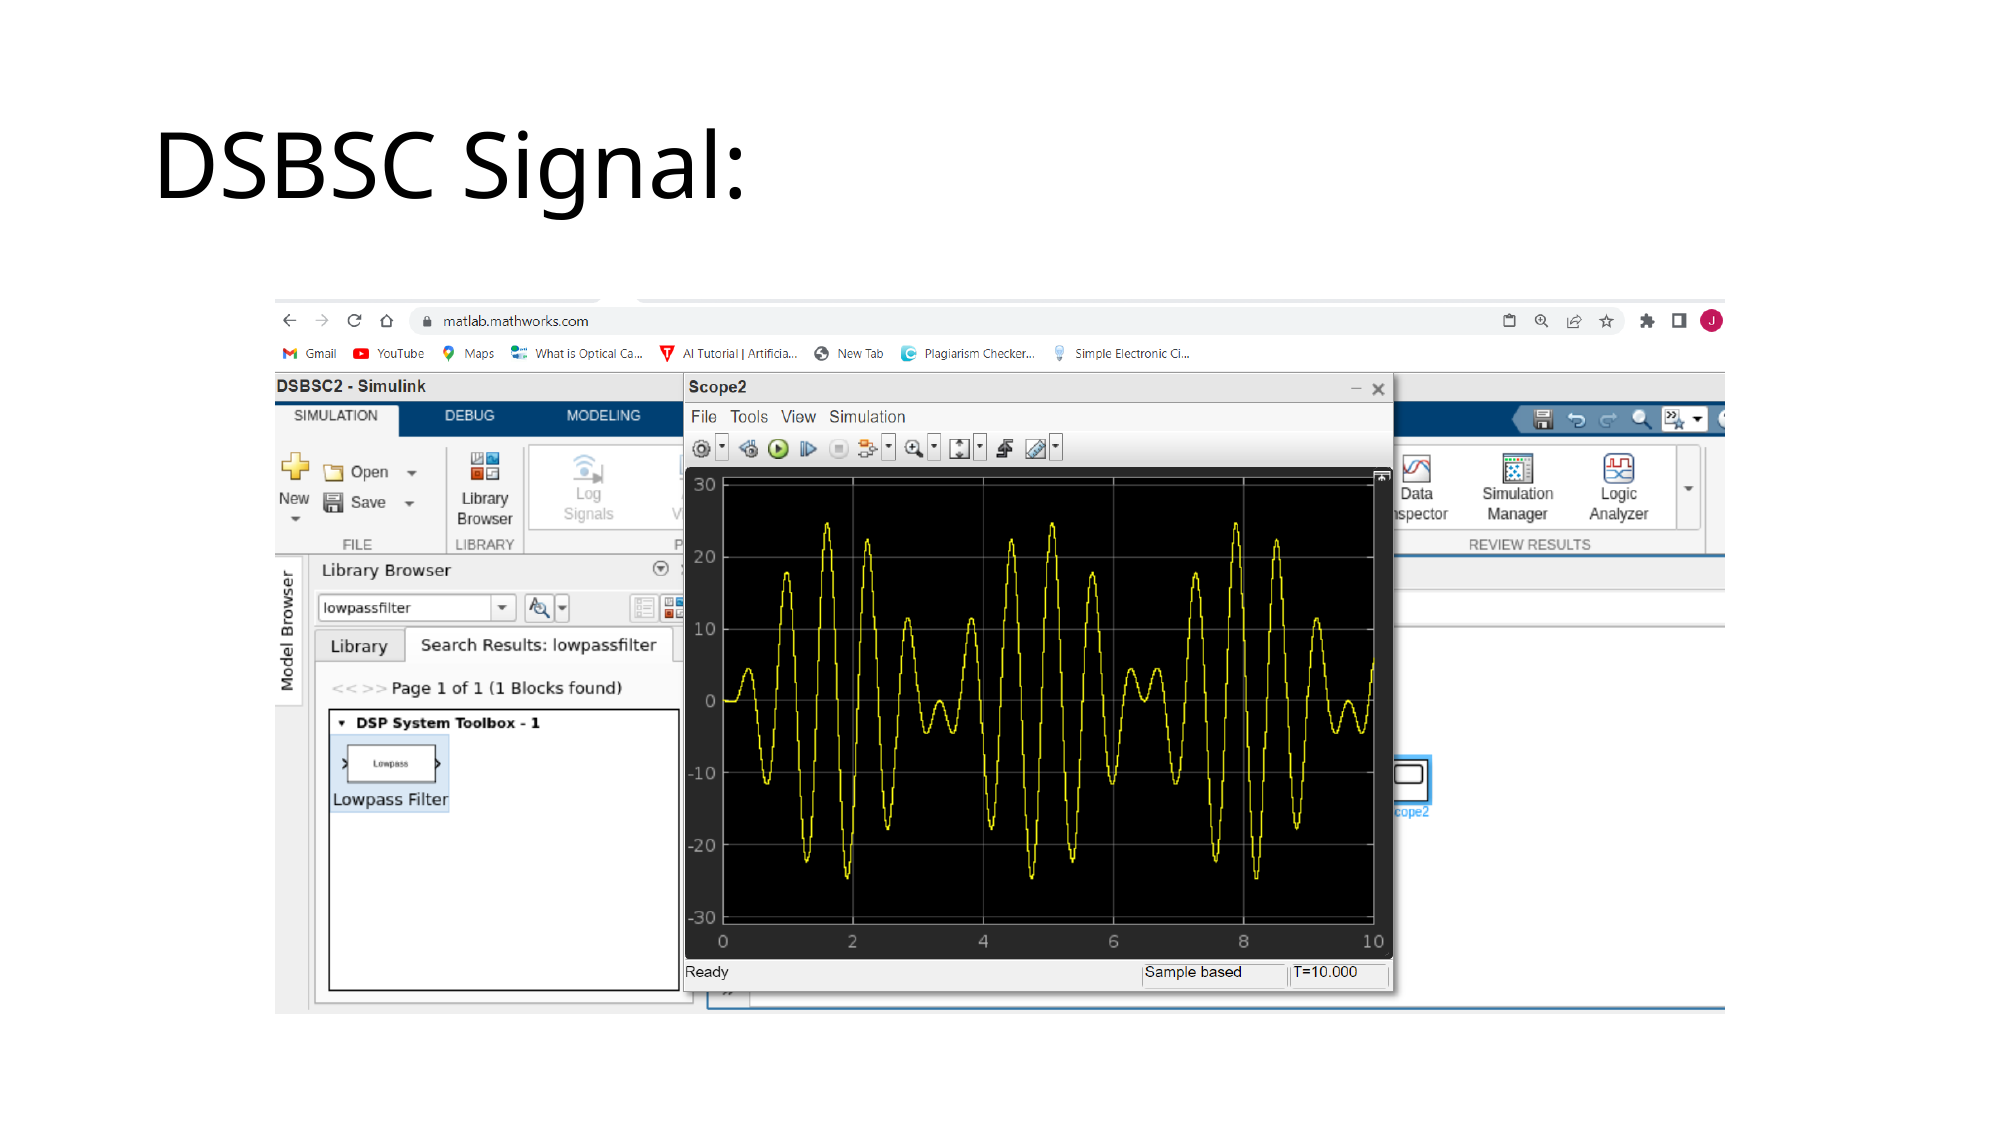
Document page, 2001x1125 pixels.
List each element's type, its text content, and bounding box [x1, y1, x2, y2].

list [275, 299, 1725, 1014]
title DSBSC Signal: [137, 59, 1863, 278]
